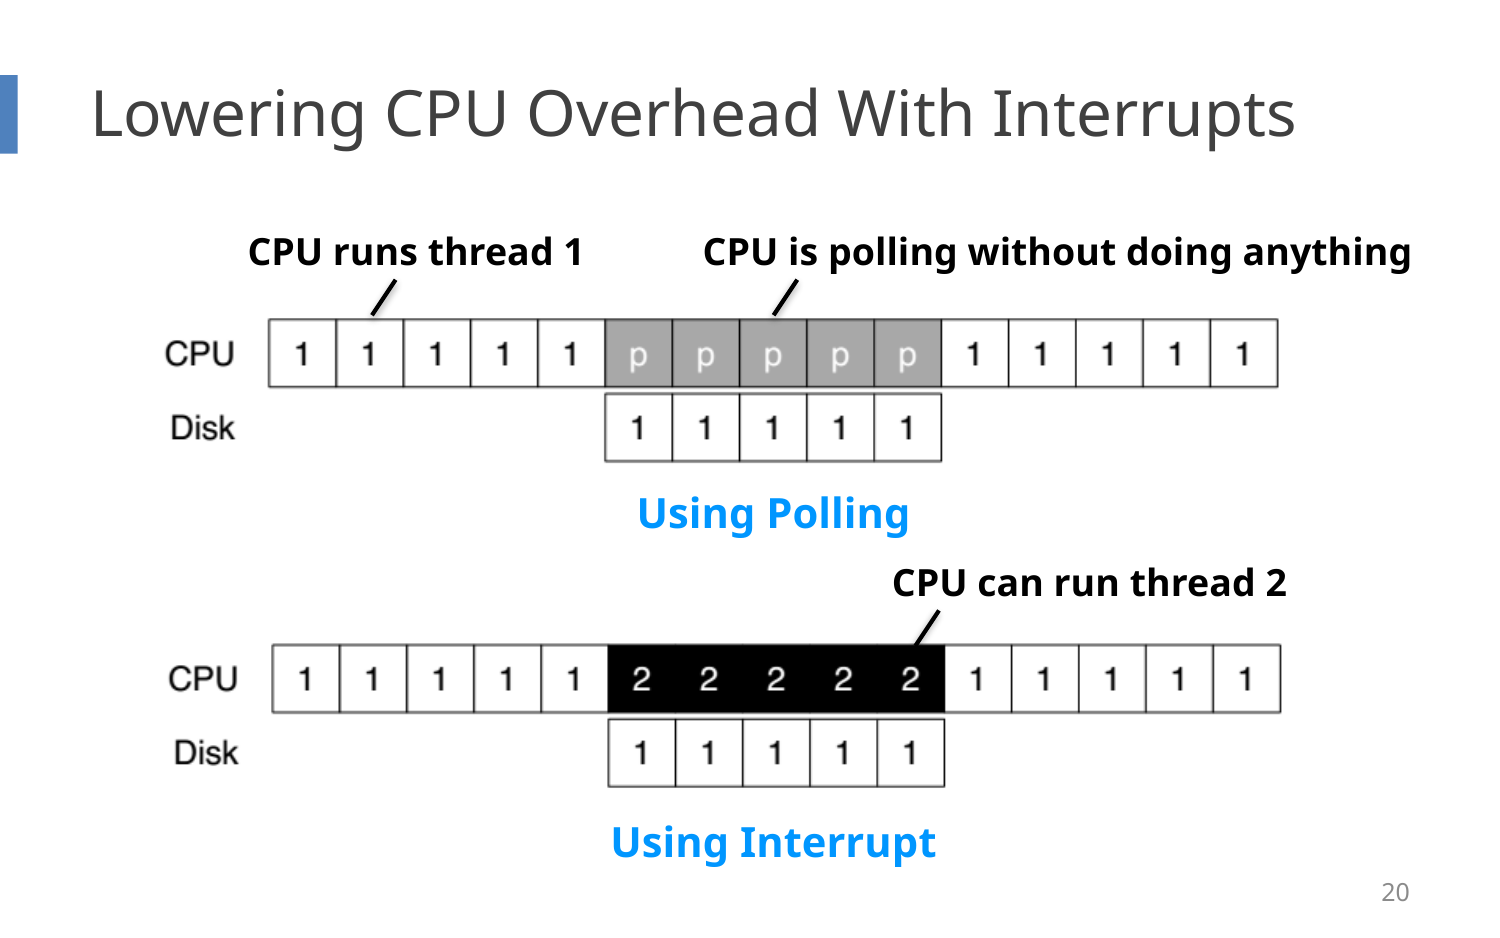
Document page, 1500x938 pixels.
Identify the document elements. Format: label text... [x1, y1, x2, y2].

slide_number 20 [1074, 868, 1425, 919]
text_box Using Interrupt [464, 808, 1083, 884]
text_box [773, 279, 798, 316]
picture [159, 627, 1291, 799]
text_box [915, 610, 940, 647]
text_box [371, 279, 396, 316]
title Lowering CPU Overhead With Interrupts [75, 37, 1425, 186]
text_box CPU can run thread 2 [877, 551, 1303, 612]
picture [157, 295, 1296, 471]
text_box Using Polling [464, 479, 1083, 556]
text_box CPU runs thread 1 [232, 220, 600, 281]
text_box CPU is polling without doing anything [687, 220, 1428, 281]
